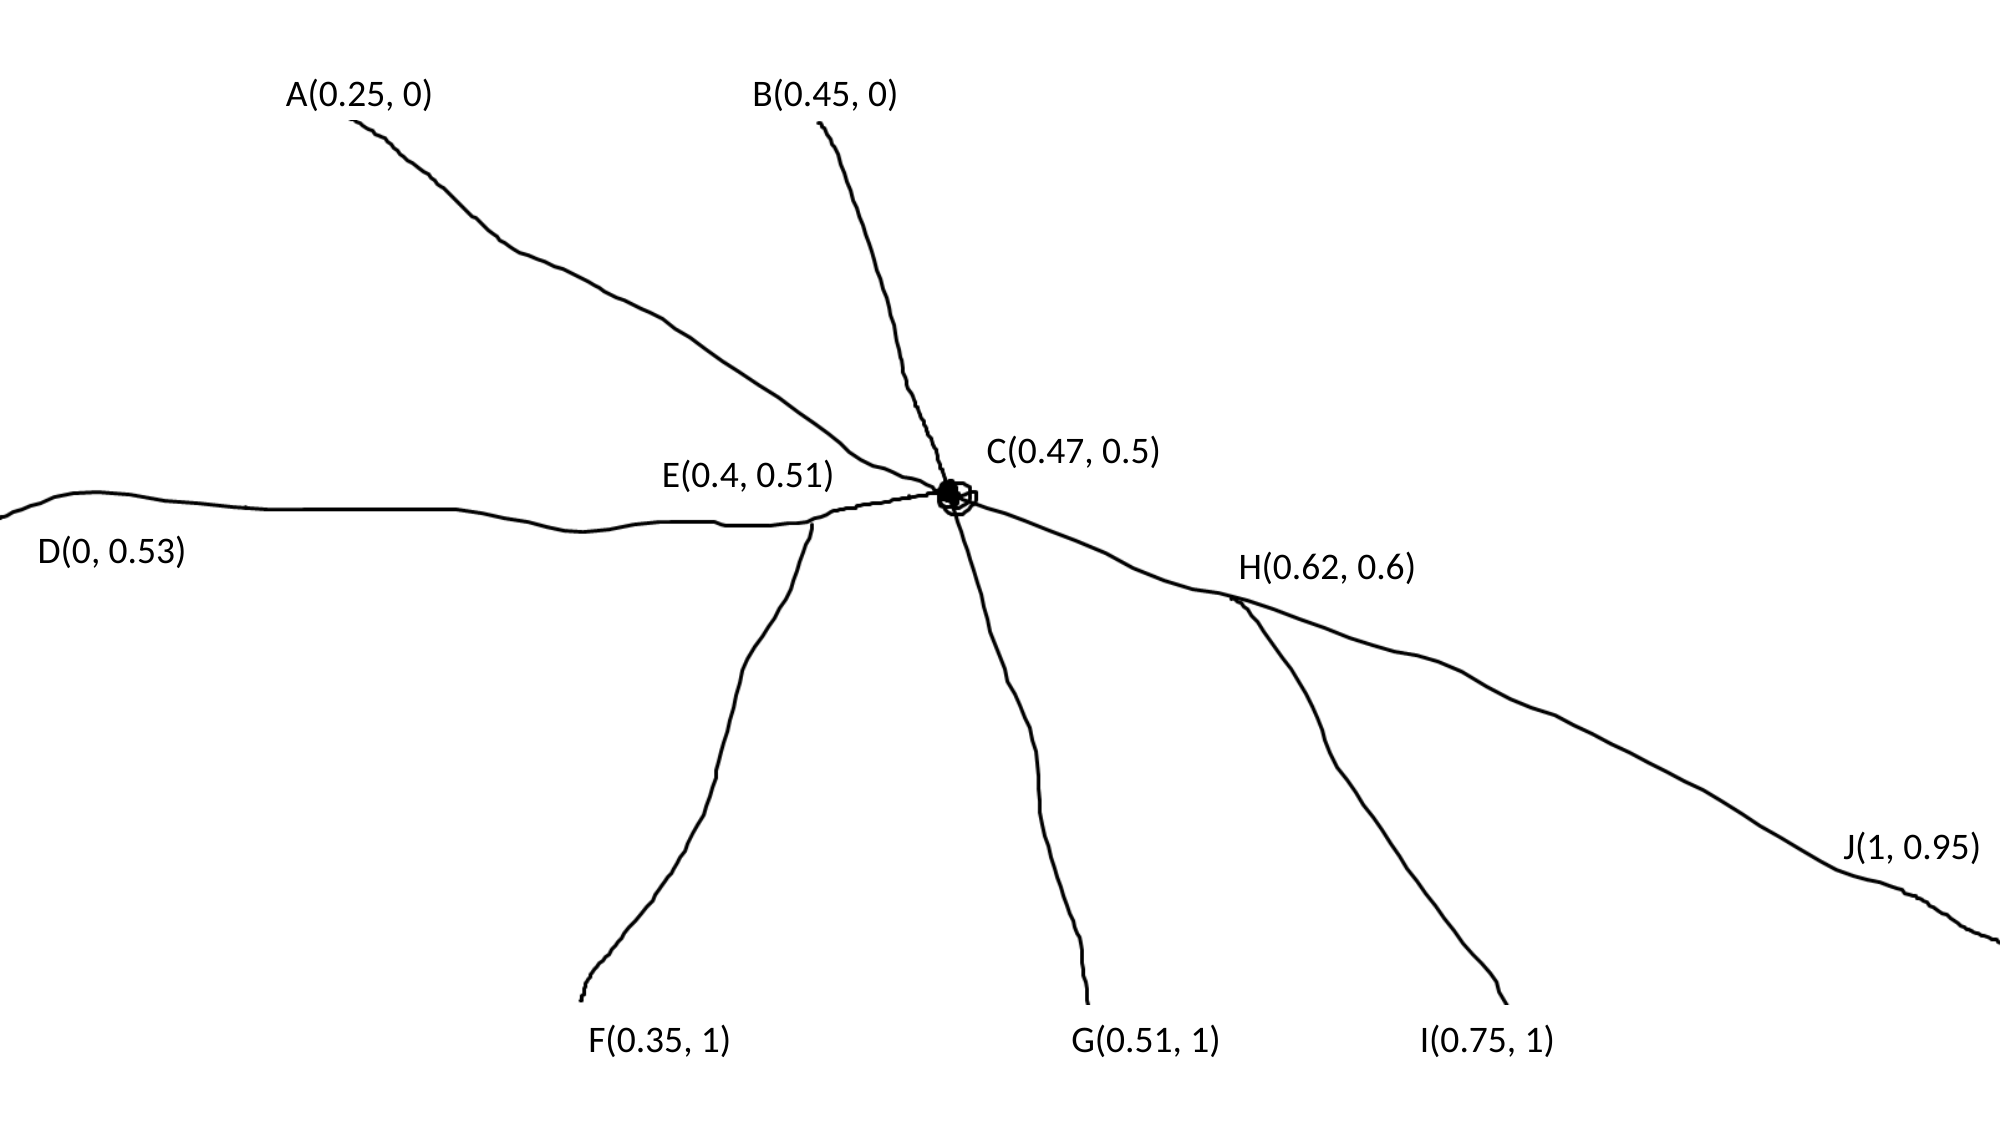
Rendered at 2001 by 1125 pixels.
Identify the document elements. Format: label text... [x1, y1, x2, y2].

text_box B(0.45, 0) [737, 61, 914, 120]
picture [0, 120, 2000, 1005]
text_box A(0.25, 0) [271, 61, 449, 120]
text_box G(0.51, 1) [1056, 1007, 1236, 1067]
text_box I(0.75, 1) [1405, 1007, 1570, 1067]
text_box F(0.35, 1) [573, 1007, 747, 1067]
